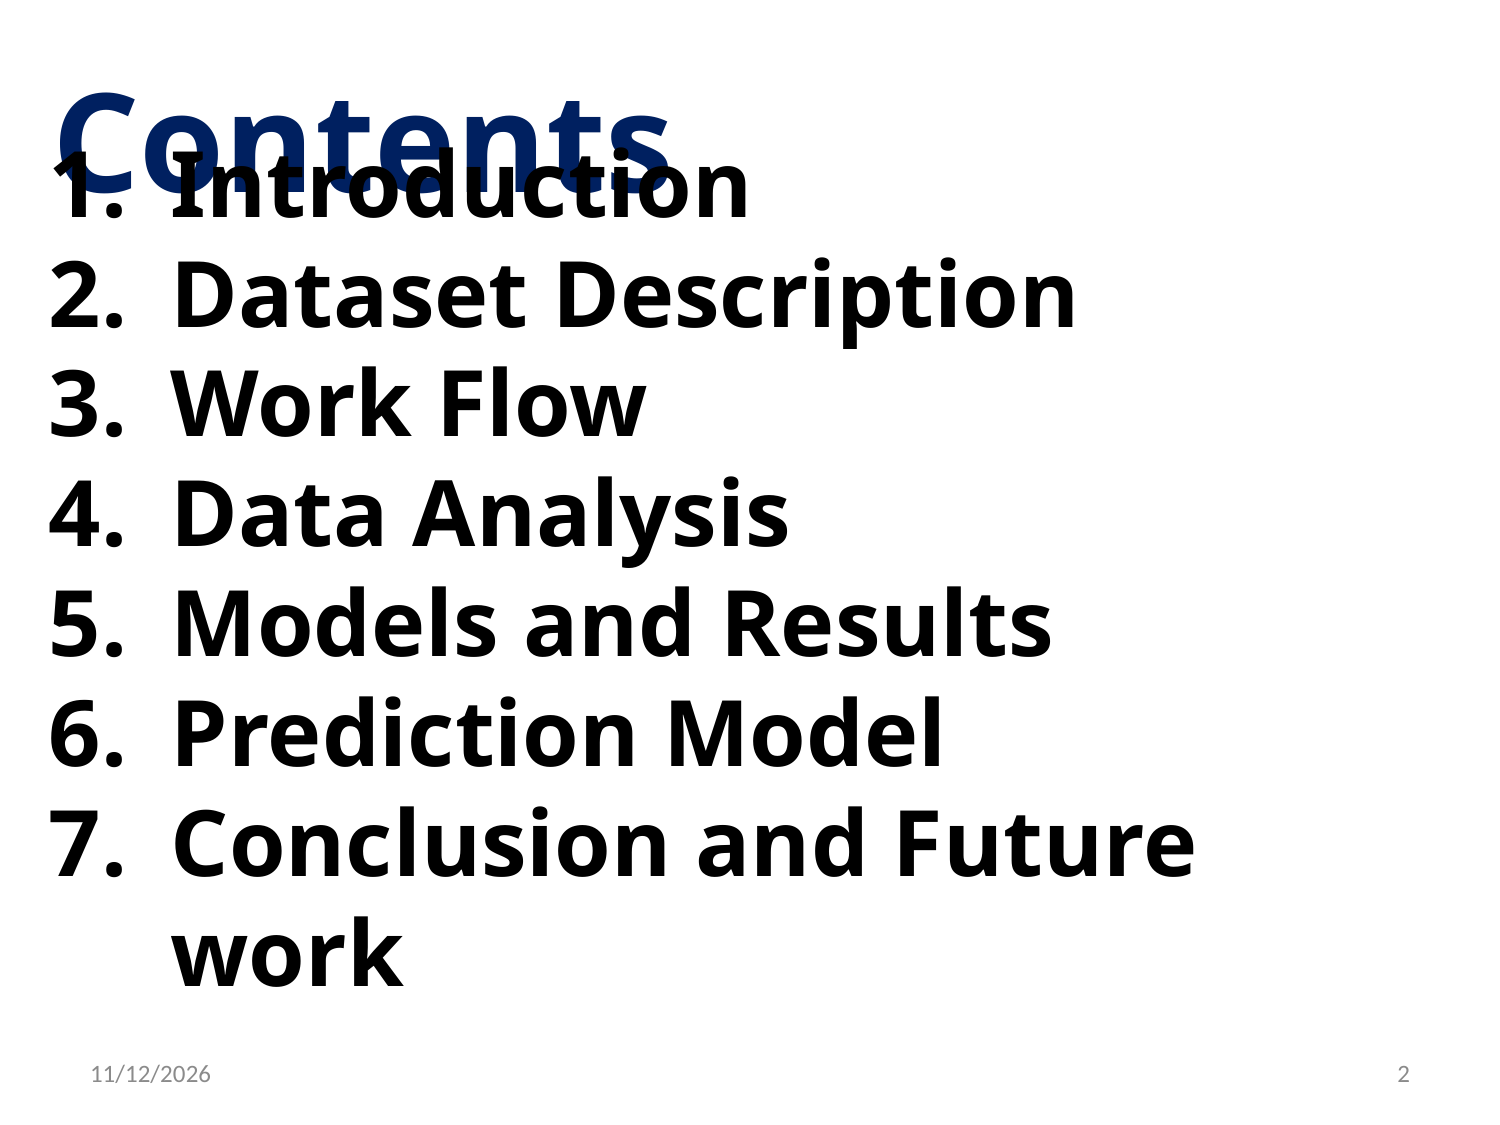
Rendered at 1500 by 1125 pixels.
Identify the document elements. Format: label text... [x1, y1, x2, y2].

slide_number 2 [1074, 1042, 1425, 1103]
text_box Introduction Dataset Description Work Flow Data Analysis Models and Results Prediction Model Conclusion and Future work [34, 887, 1435, 1013]
title Contents [37, 75, 1438, 200]
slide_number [75, 1042, 425, 1103]
